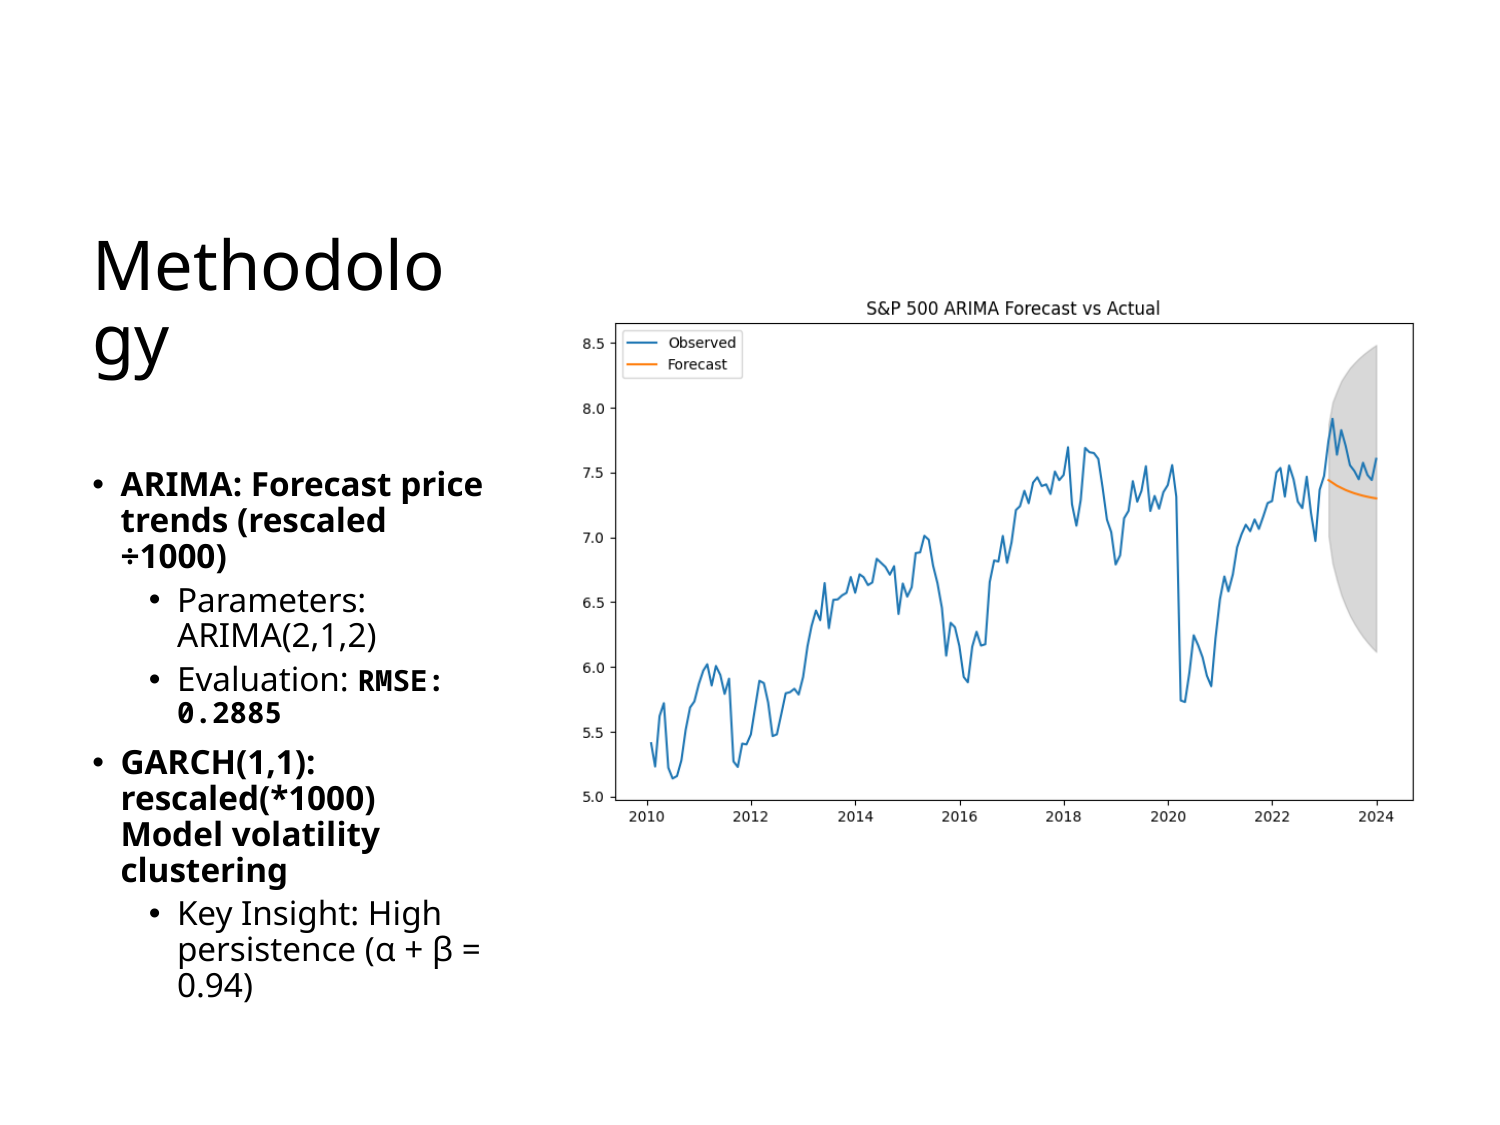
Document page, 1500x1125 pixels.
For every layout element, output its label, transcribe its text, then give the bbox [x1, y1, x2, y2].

title Methodology [77, 104, 500, 387]
picture [572, 290, 1423, 835]
list ARIMA: Forecast price trends (rescaled ÷1000) Parameters: ARIMA(2,1,2) Evaluation: RMSE: 0.2885 GARCH(1,1): rescaled(*1000) Model volatility clustering Key Insight: High persistence (α + β = 0.94) [77, 460, 500, 1020]
